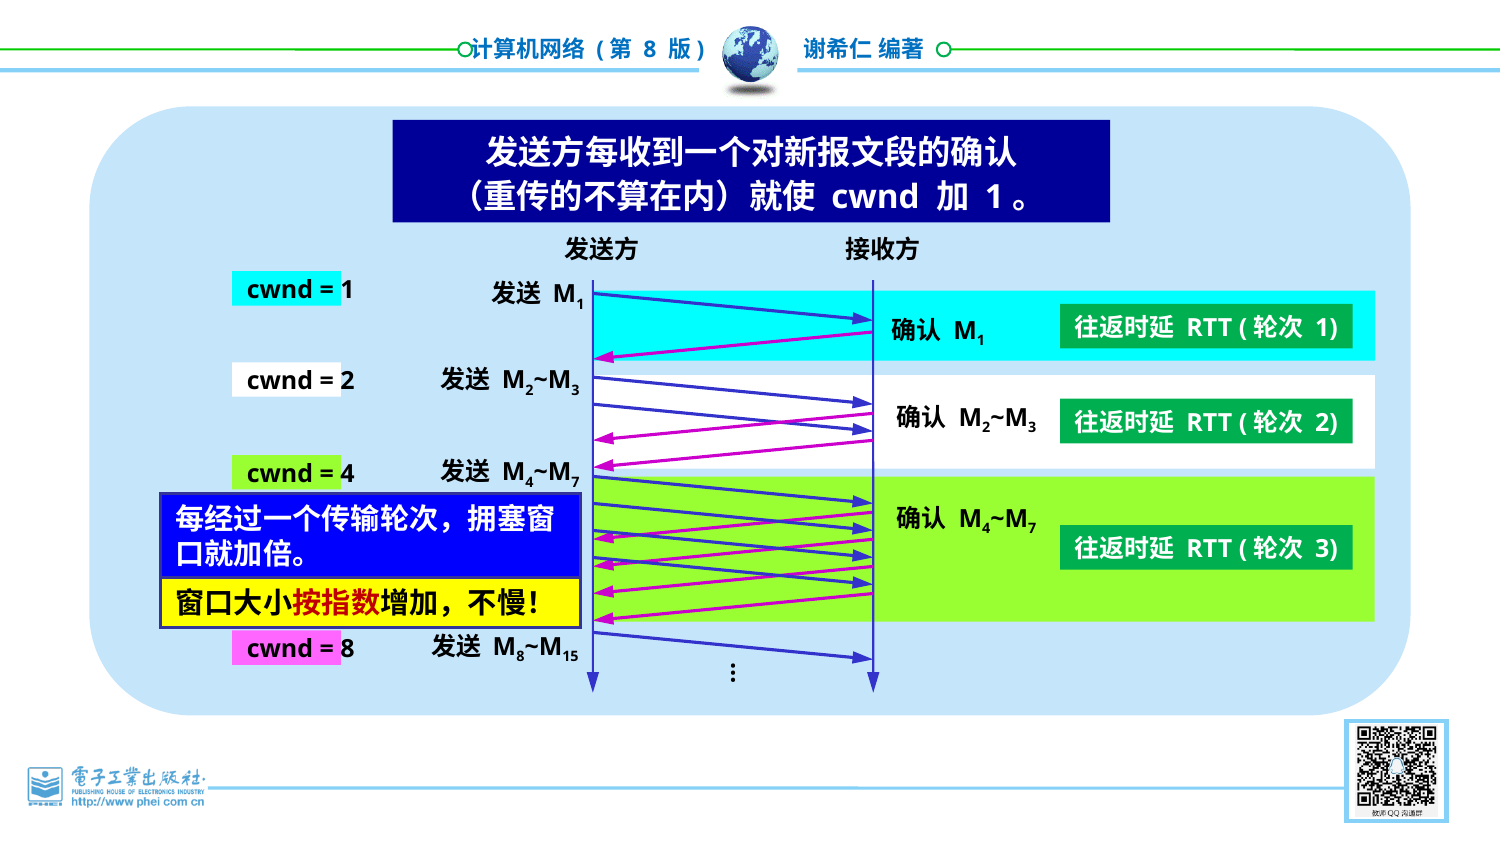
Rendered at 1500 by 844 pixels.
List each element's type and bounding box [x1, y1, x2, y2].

picture [23, 764, 208, 809]
picture [720, 24, 780, 100]
picture [1355, 724, 1438, 817]
text_box [87, 104, 1413, 718]
